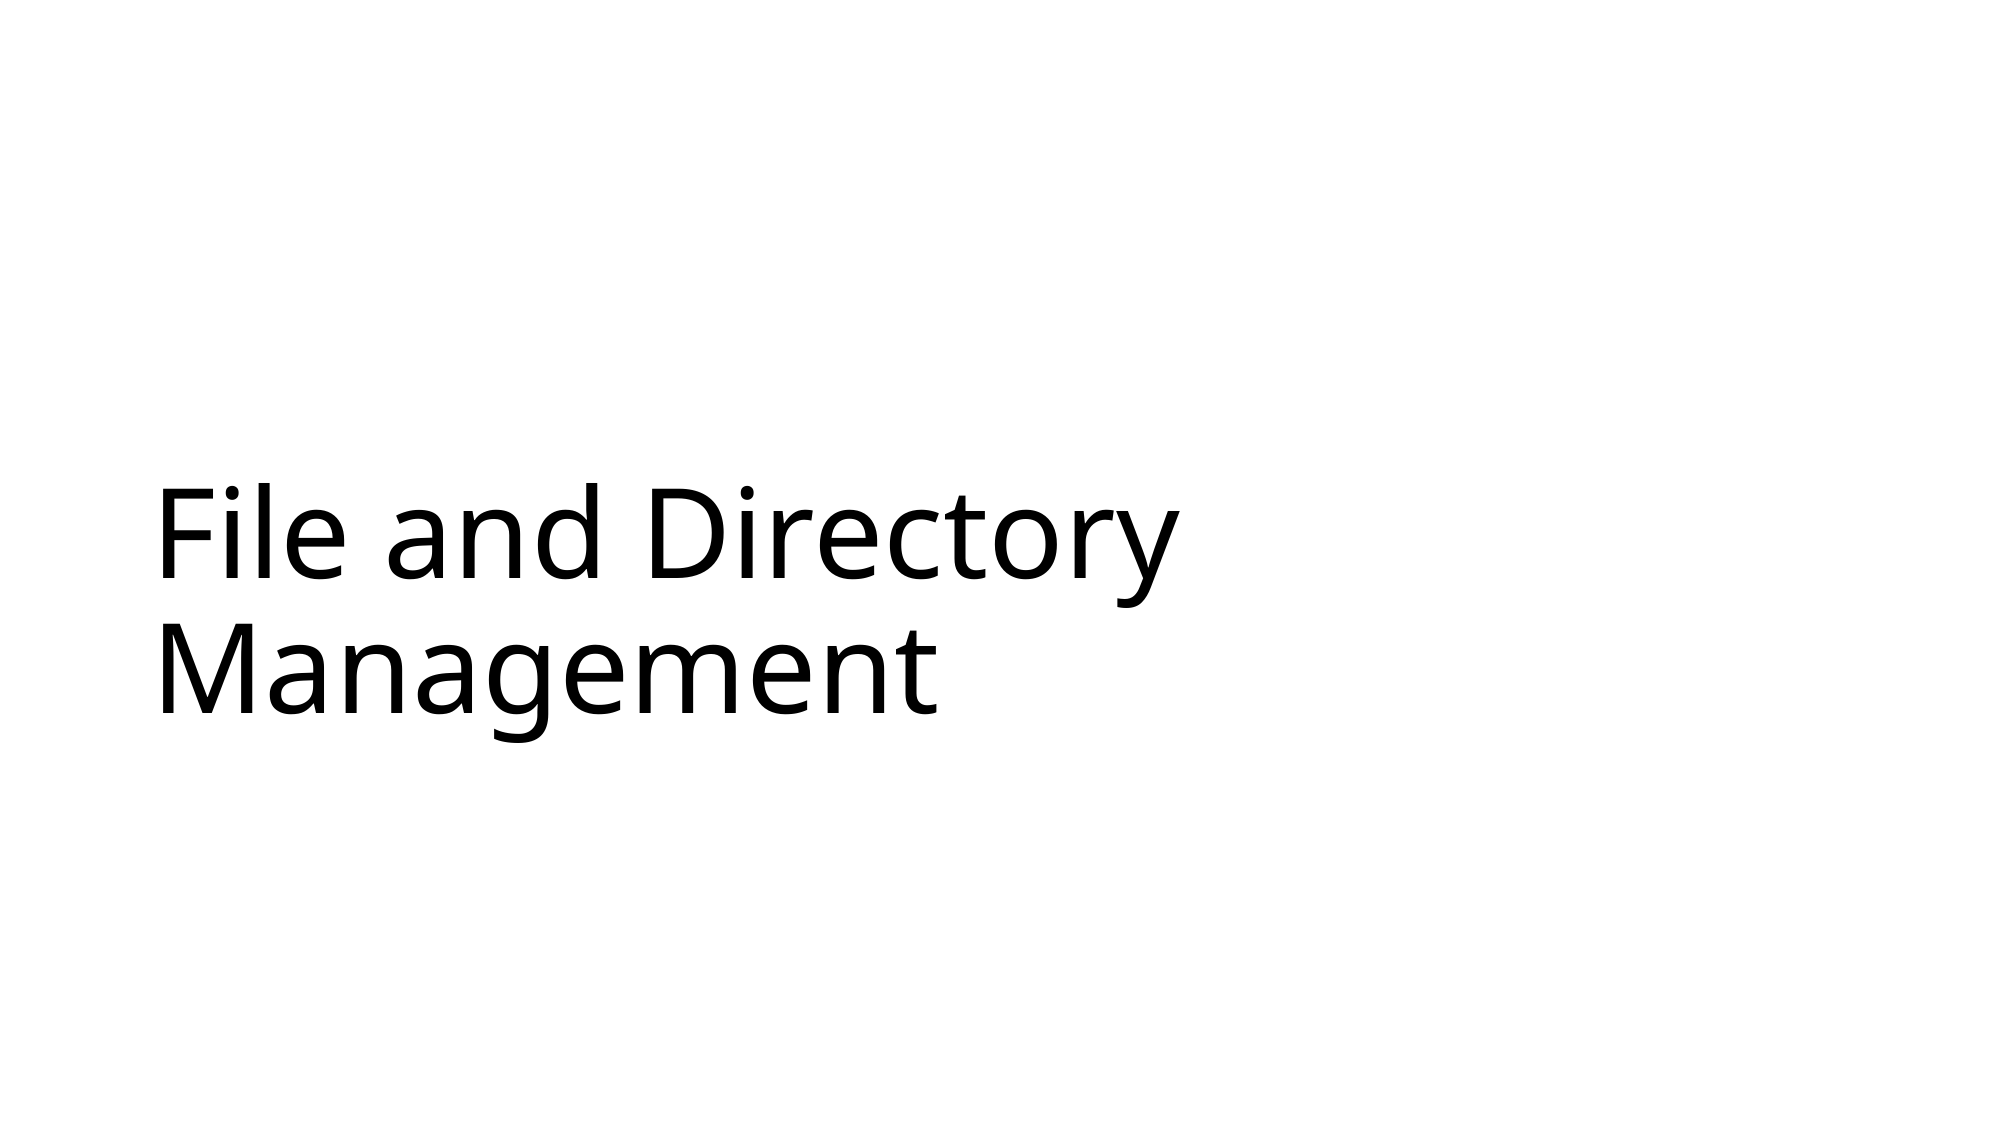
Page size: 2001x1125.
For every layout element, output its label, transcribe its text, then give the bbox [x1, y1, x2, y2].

title File and Directory Management [136, 280, 1862, 749]
